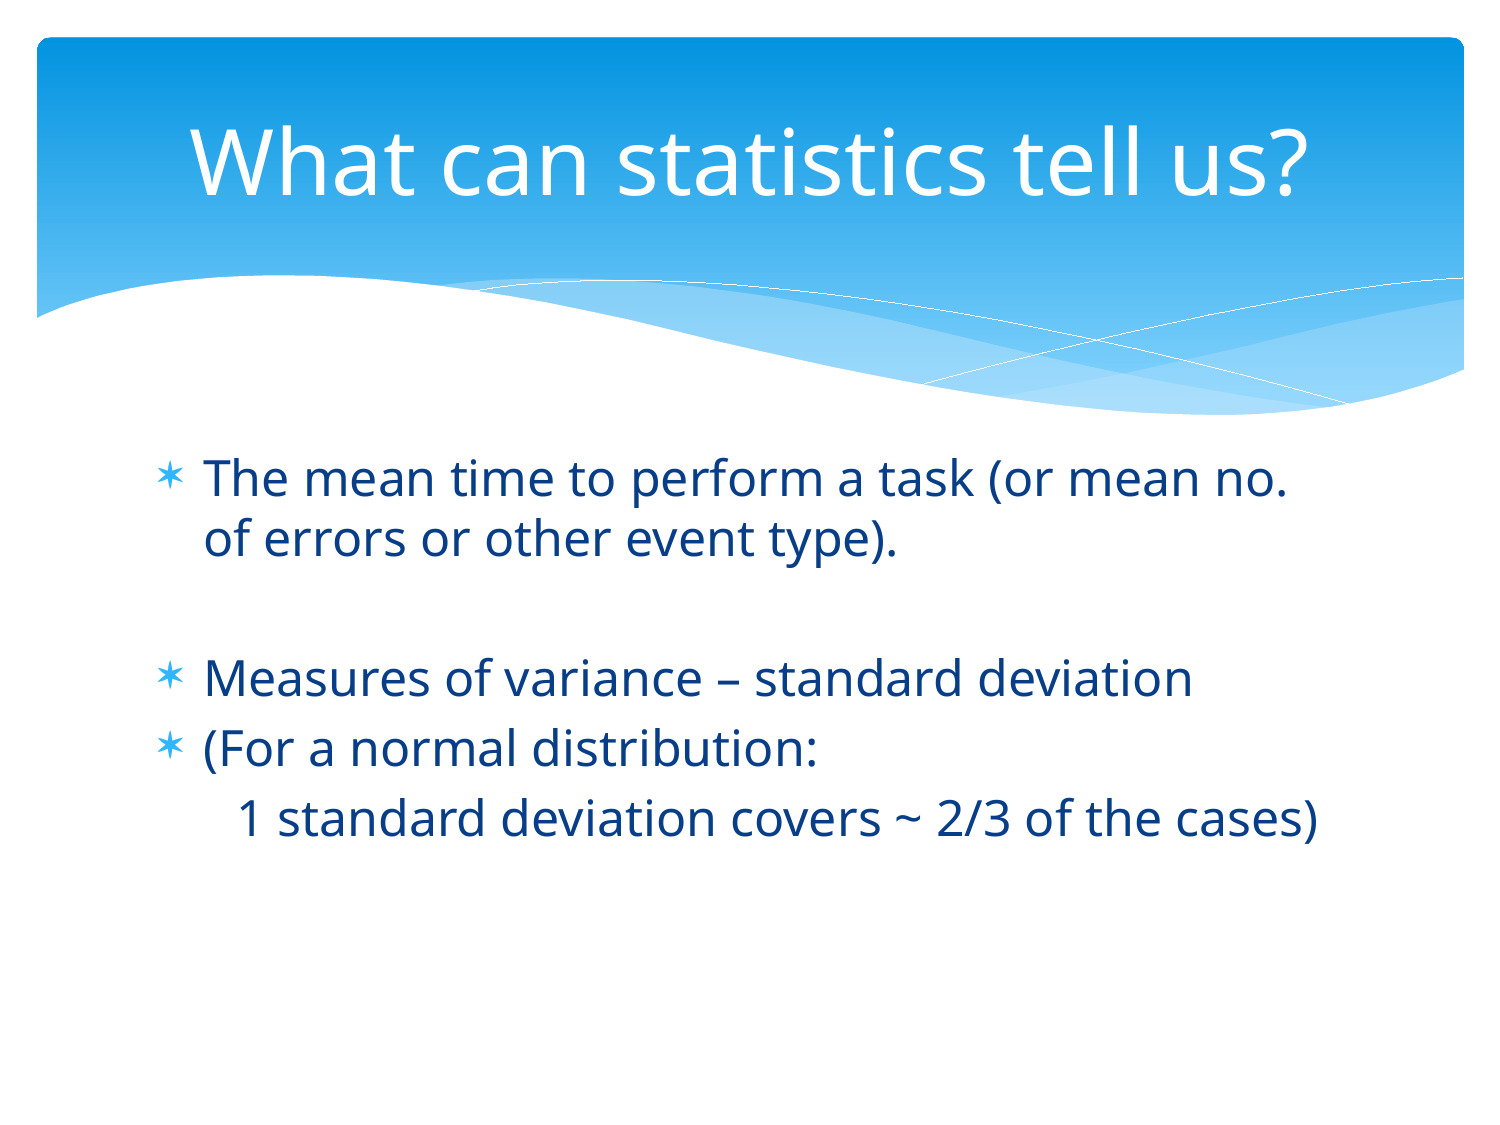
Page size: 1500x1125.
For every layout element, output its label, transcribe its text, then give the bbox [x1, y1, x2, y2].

title What can statistics tell us? [75, 55, 1425, 261]
list The mean time to perform a task (or mean no. of errors or other event type). Measures of variance – standard deviation (For a normal distribution: 1 standard deviation covers ~ 2/3 of the cases) [143, 438, 1359, 1005]
